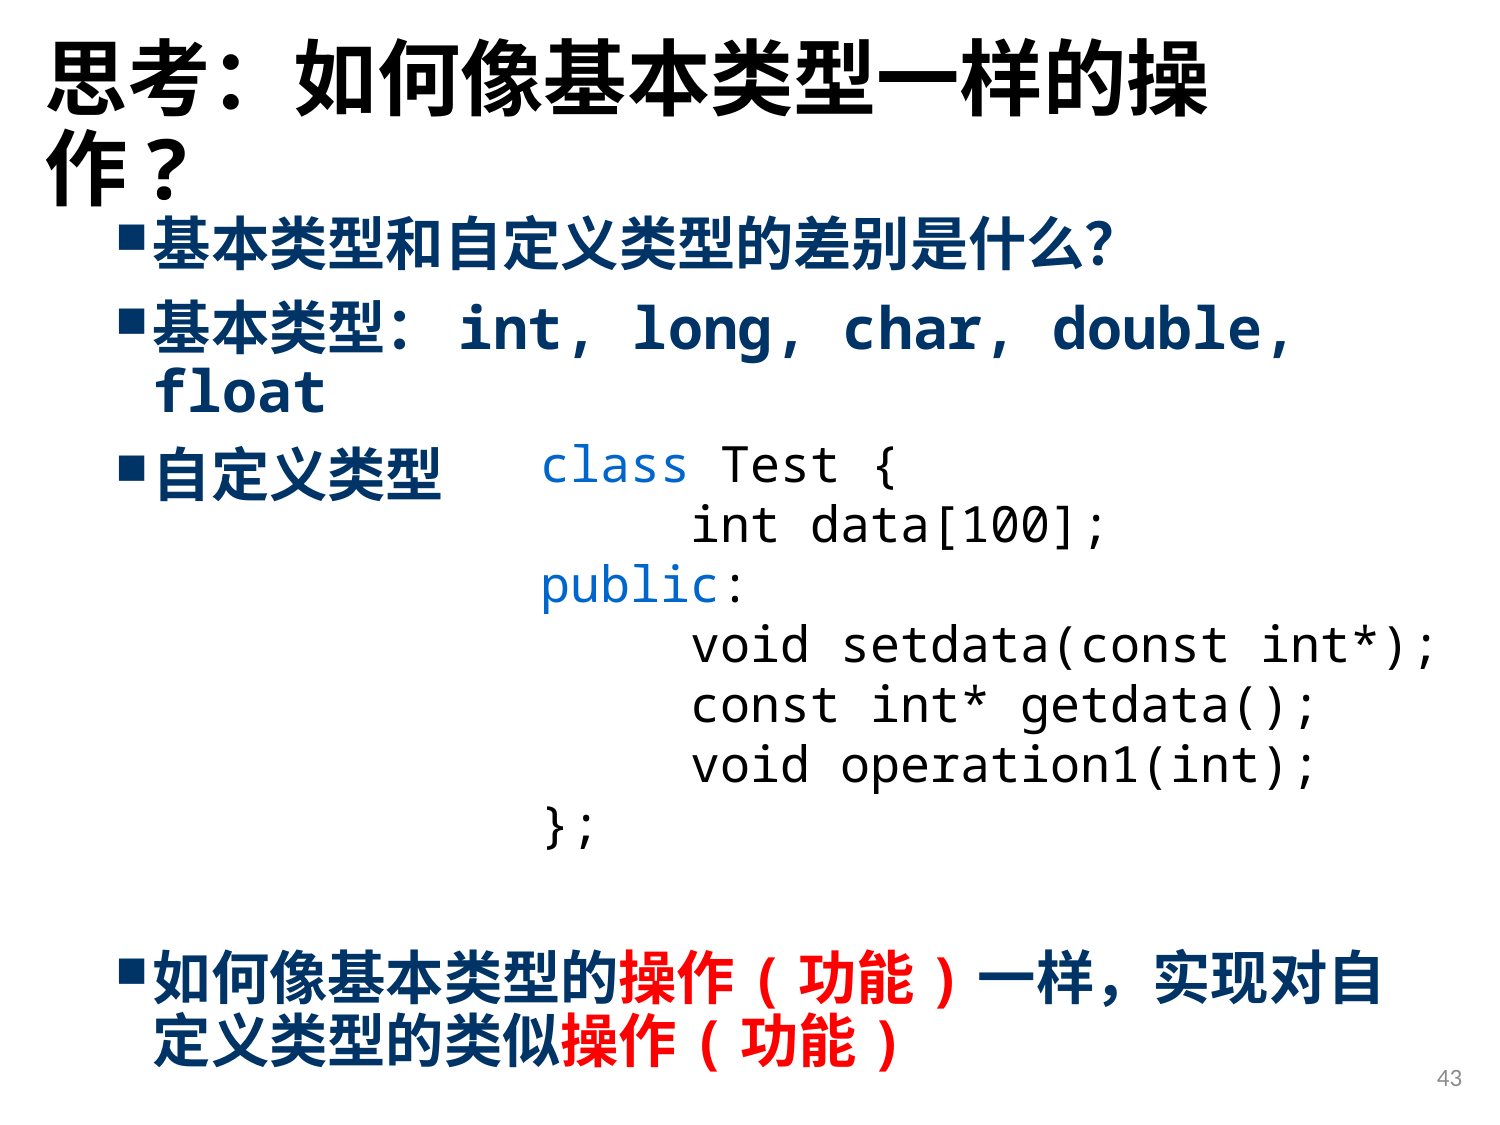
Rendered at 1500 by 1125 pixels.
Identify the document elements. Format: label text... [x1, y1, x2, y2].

text_box class Test { int data[100]; public: void setdata(const int*); const int* getdata(); void operation1(int); }; [525, 425, 1492, 861]
title 思考：如何像基本类型一样的操作? [29, 19, 1324, 237]
list 基本类型和自定义类型的差别是什么？ 基本类型：int, long, char, double, float 自定义类型 如何像基本类型的操作(功能)一样，实现对自定义类型的类似操作(功能) [100, 208, 1421, 988]
slide_number 43 [1139, 1046, 1478, 1107]
